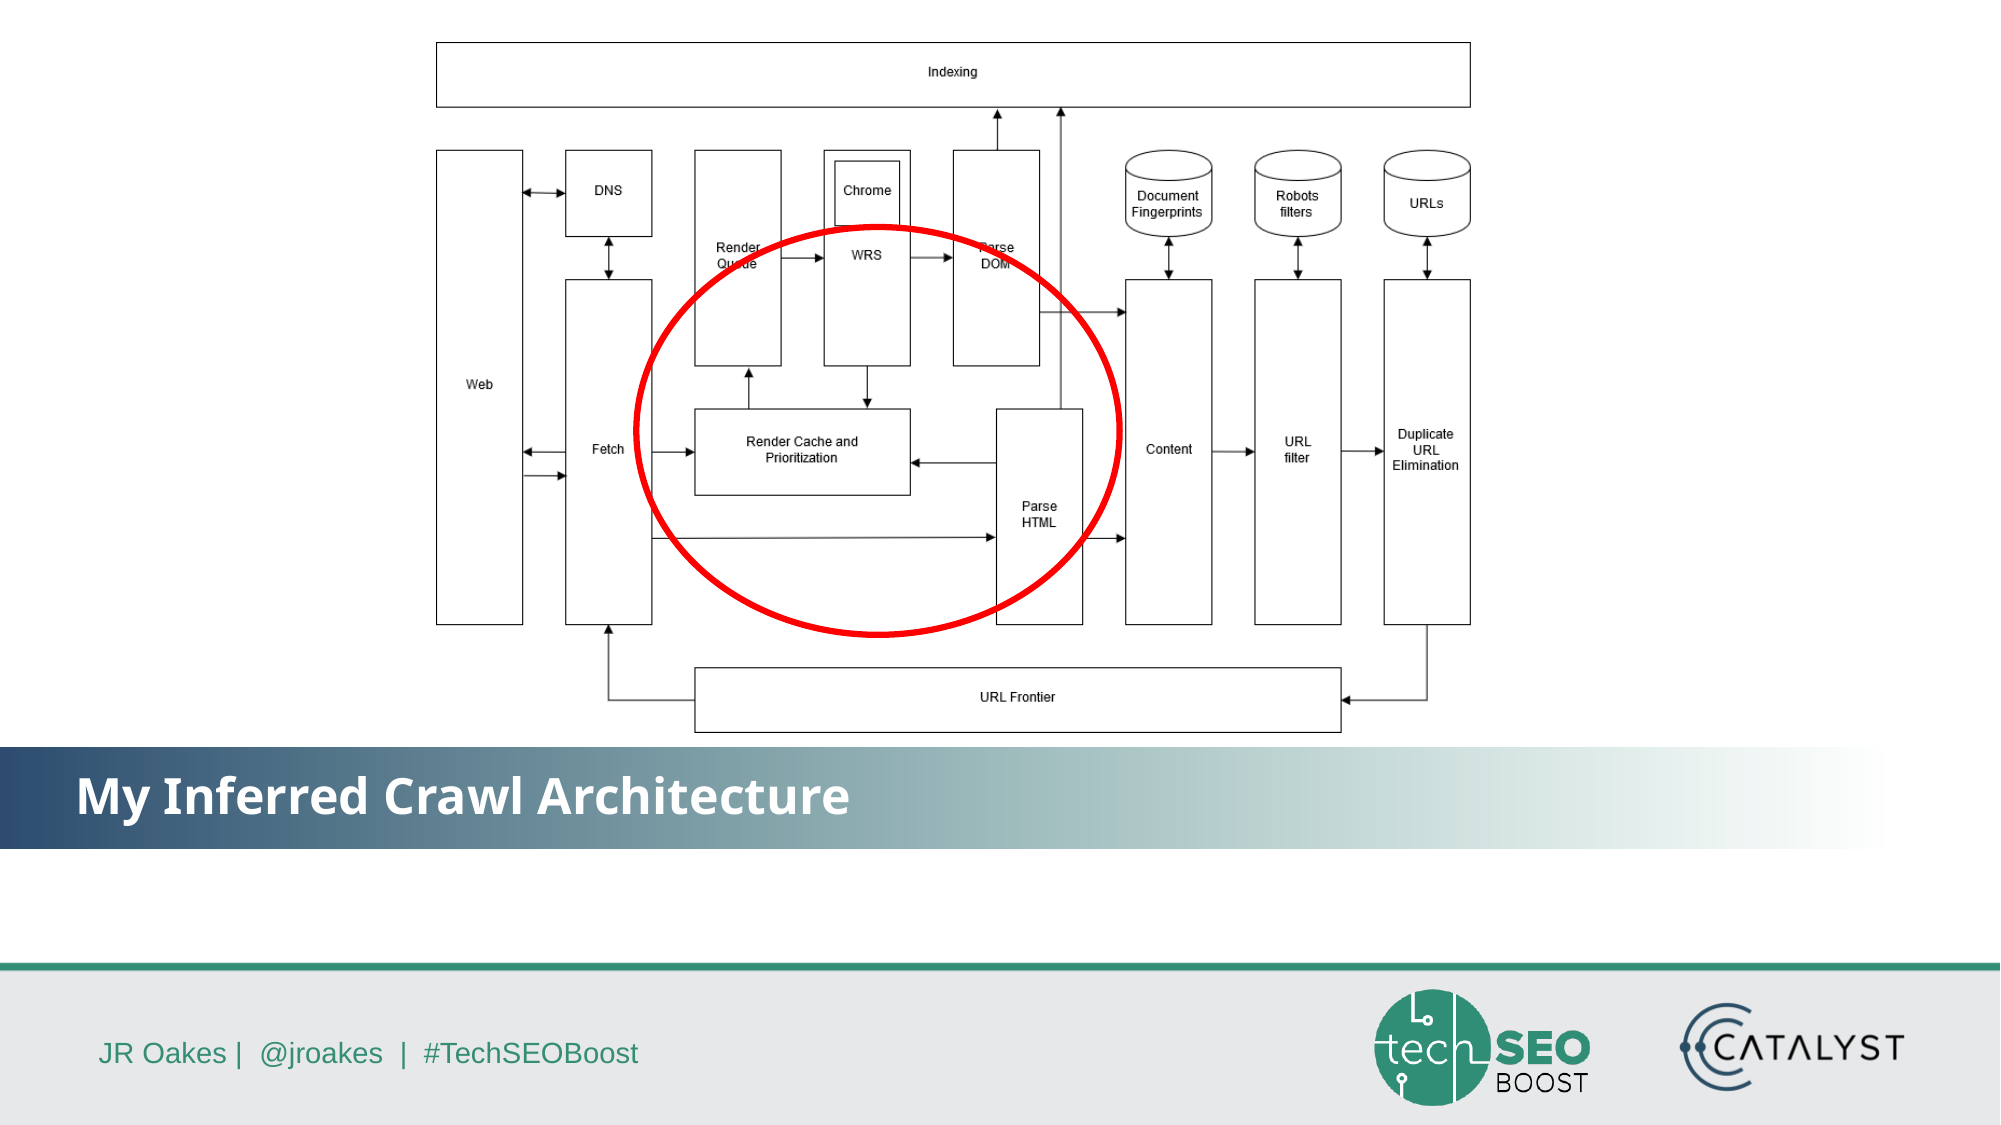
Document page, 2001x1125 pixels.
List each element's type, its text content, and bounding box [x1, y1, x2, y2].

picture [0, 962, 2000, 1125]
picture [436, 42, 1472, 733]
title My Inferred Crawl Architecture [0, 747, 1908, 849]
